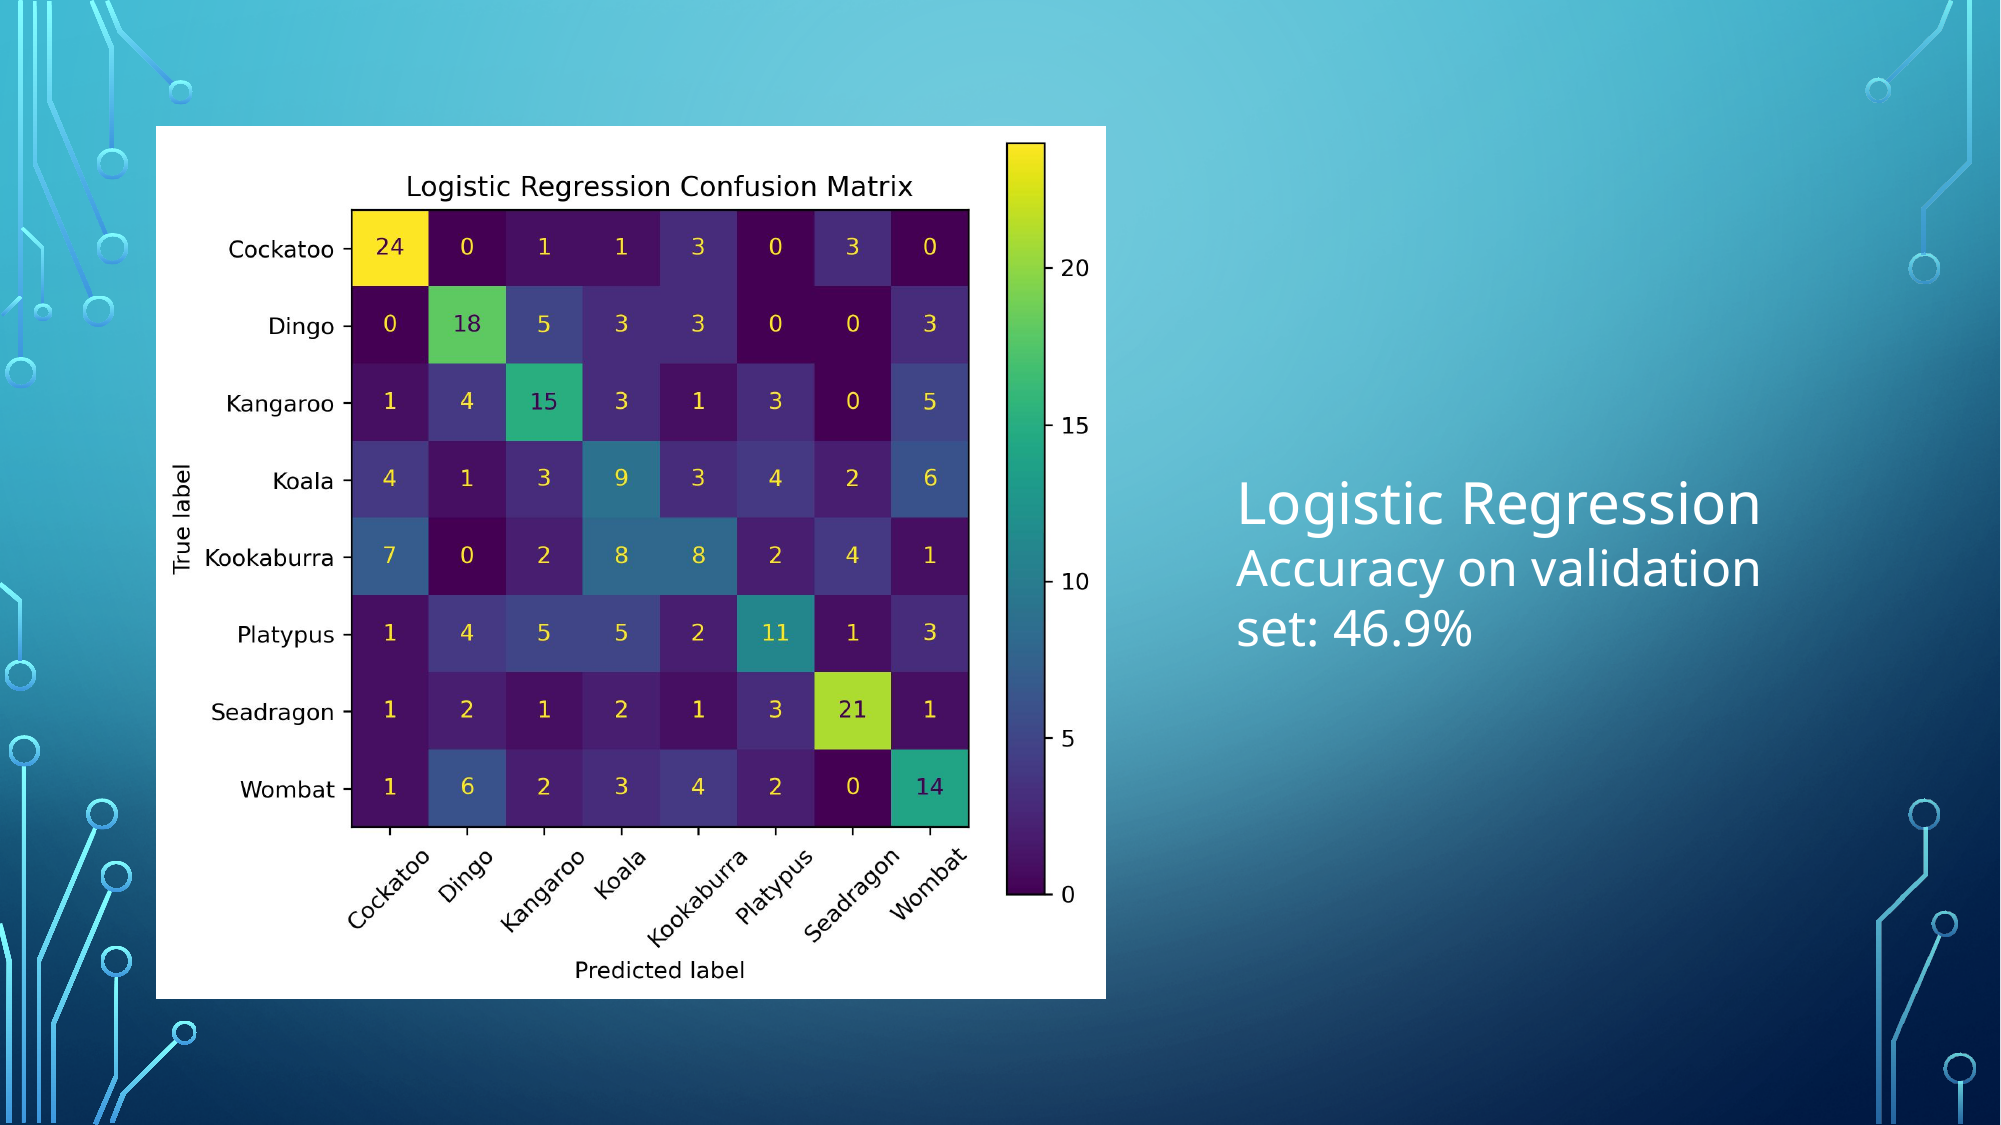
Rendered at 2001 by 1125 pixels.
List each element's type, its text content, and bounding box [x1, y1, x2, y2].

picture [155, 126, 1107, 999]
text_box Logistic Regression Accuracy on validation set: 46.9% [1221, 458, 1844, 664]
